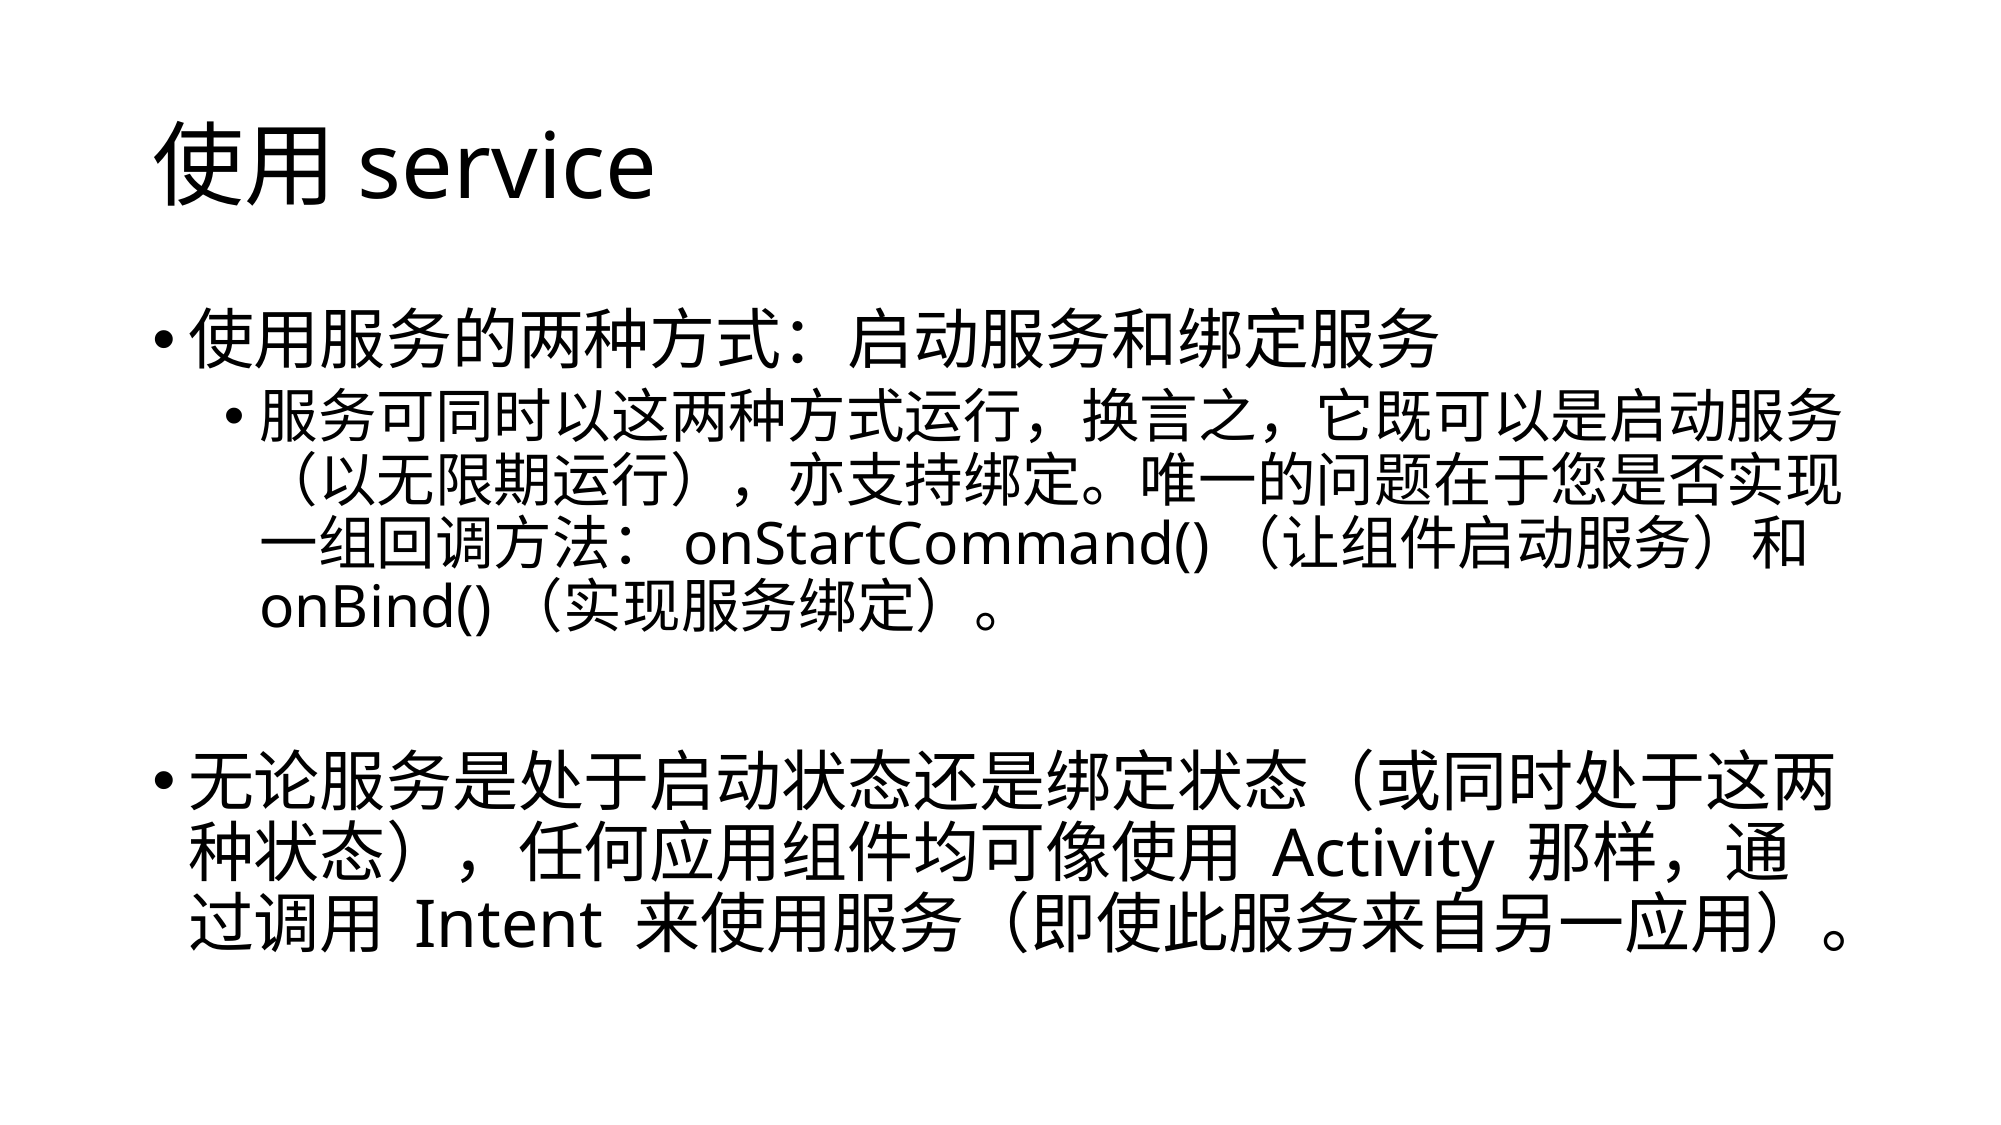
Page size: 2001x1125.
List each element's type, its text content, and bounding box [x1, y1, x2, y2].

list 使用服务的两种方式：启动服务和绑定服务 服务可同时以这两种方式运行，换言之，它既可以是启动服务（以无限期运行），亦支持绑定。唯一的问题在于您是否实现一组回调方法：onStartCommand()（让组件启动服务）和 onBind()（实现服务绑定）。 无论服务是处于启动状态还是绑定状态（或同时处于这两种状态），任何应用组件均可像使用 Activity 那样，通过调用 Intent 来使用服务（即使此服务来自另一应用）。 [137, 299, 1863, 1014]
title 使用service [137, 59, 1863, 278]
